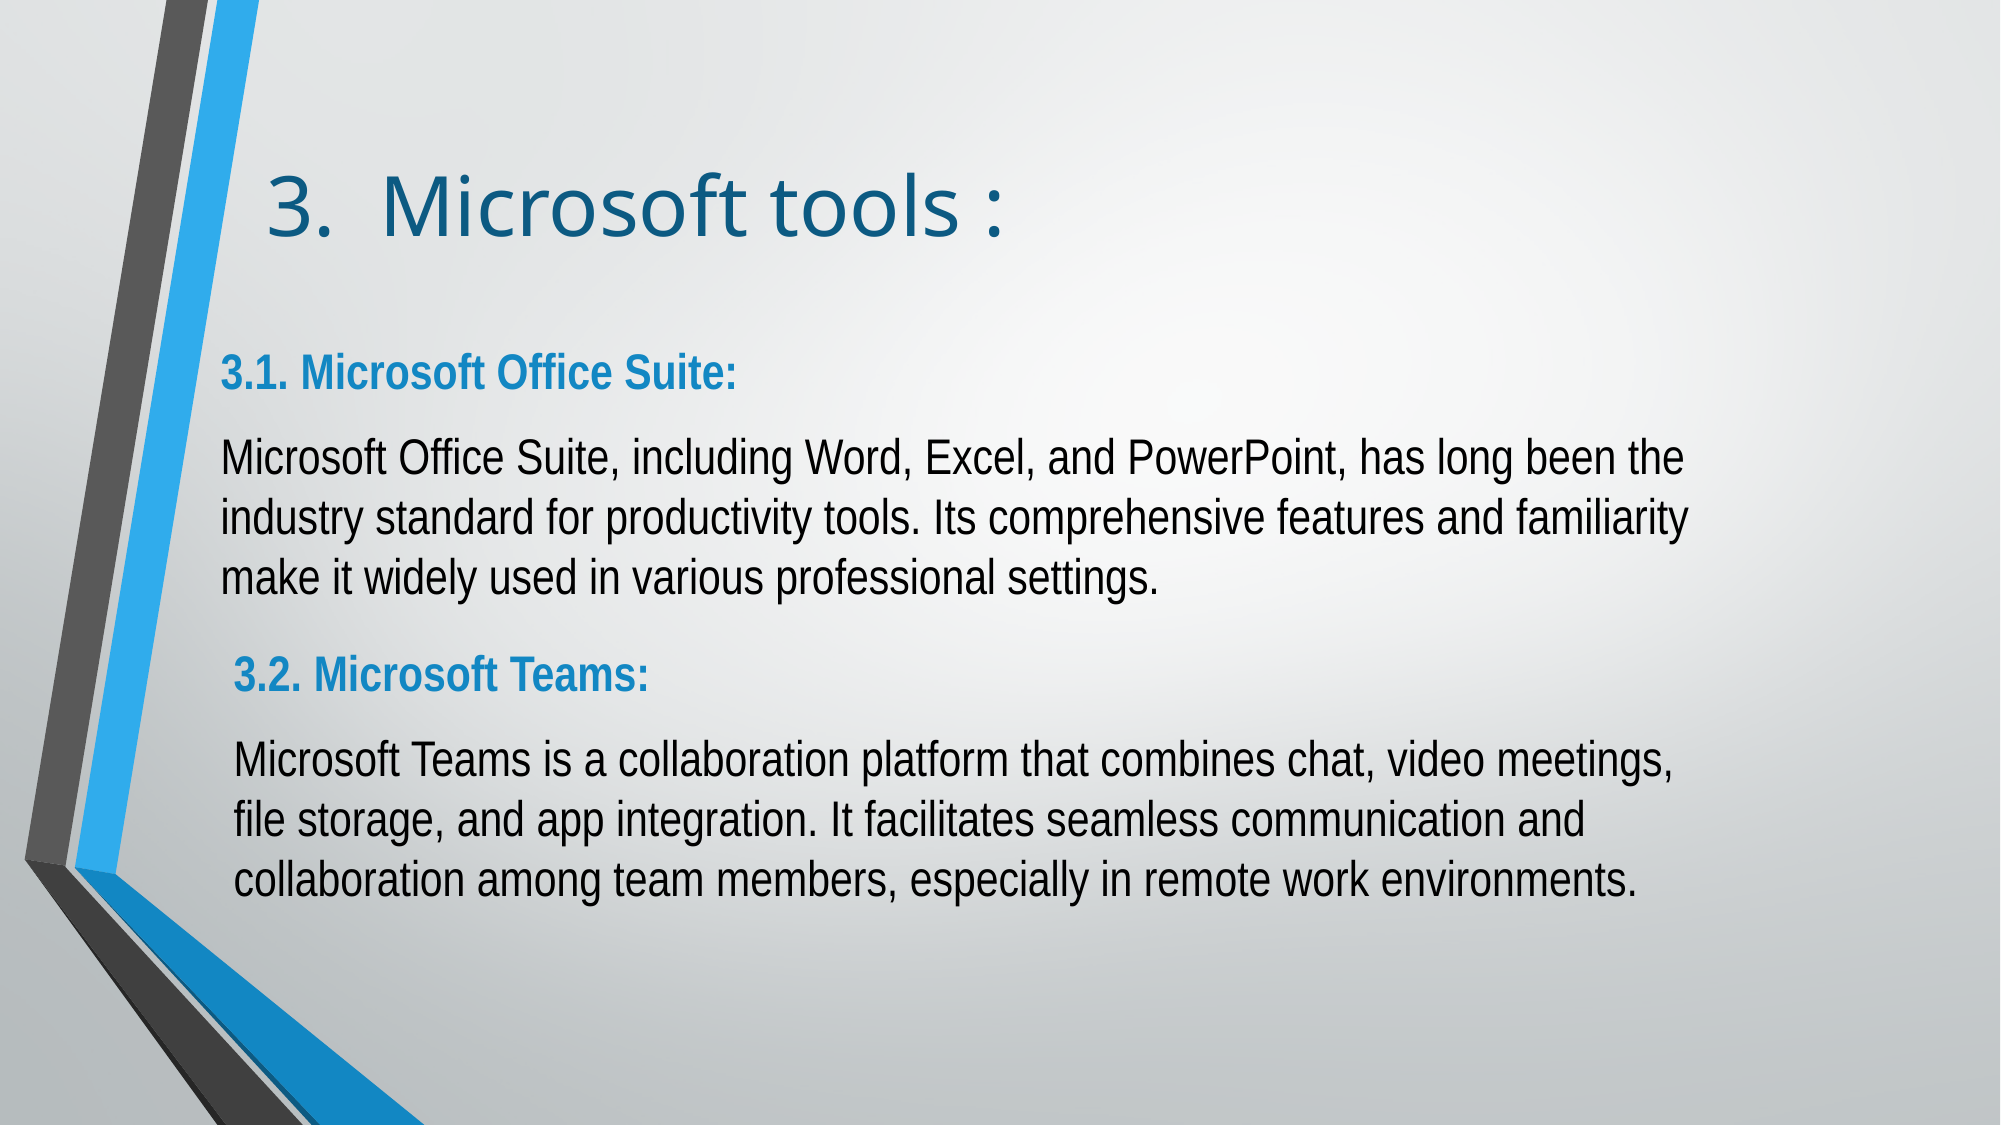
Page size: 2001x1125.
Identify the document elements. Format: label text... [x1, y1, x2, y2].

text_box 3.1. Microsoft Office Suite: Microsoft Office Suite, including Word, Excel, and PowerPoint, has long been the industry standard for productivity tools. Its comprehensive features and familiarity make it widely used in various professional settings. [205, 331, 1791, 717]
title 3. Microsoft tools : [0, 96, 1449, 311]
text_box 3.2. Microsoft Teams: Microsoft Teams is a collaboration platform that combines chat, video meetings, file storage, and app integration. It facilitates seamless communication and collaboration among team members, especially in remote work environments. [219, 633, 1699, 959]
